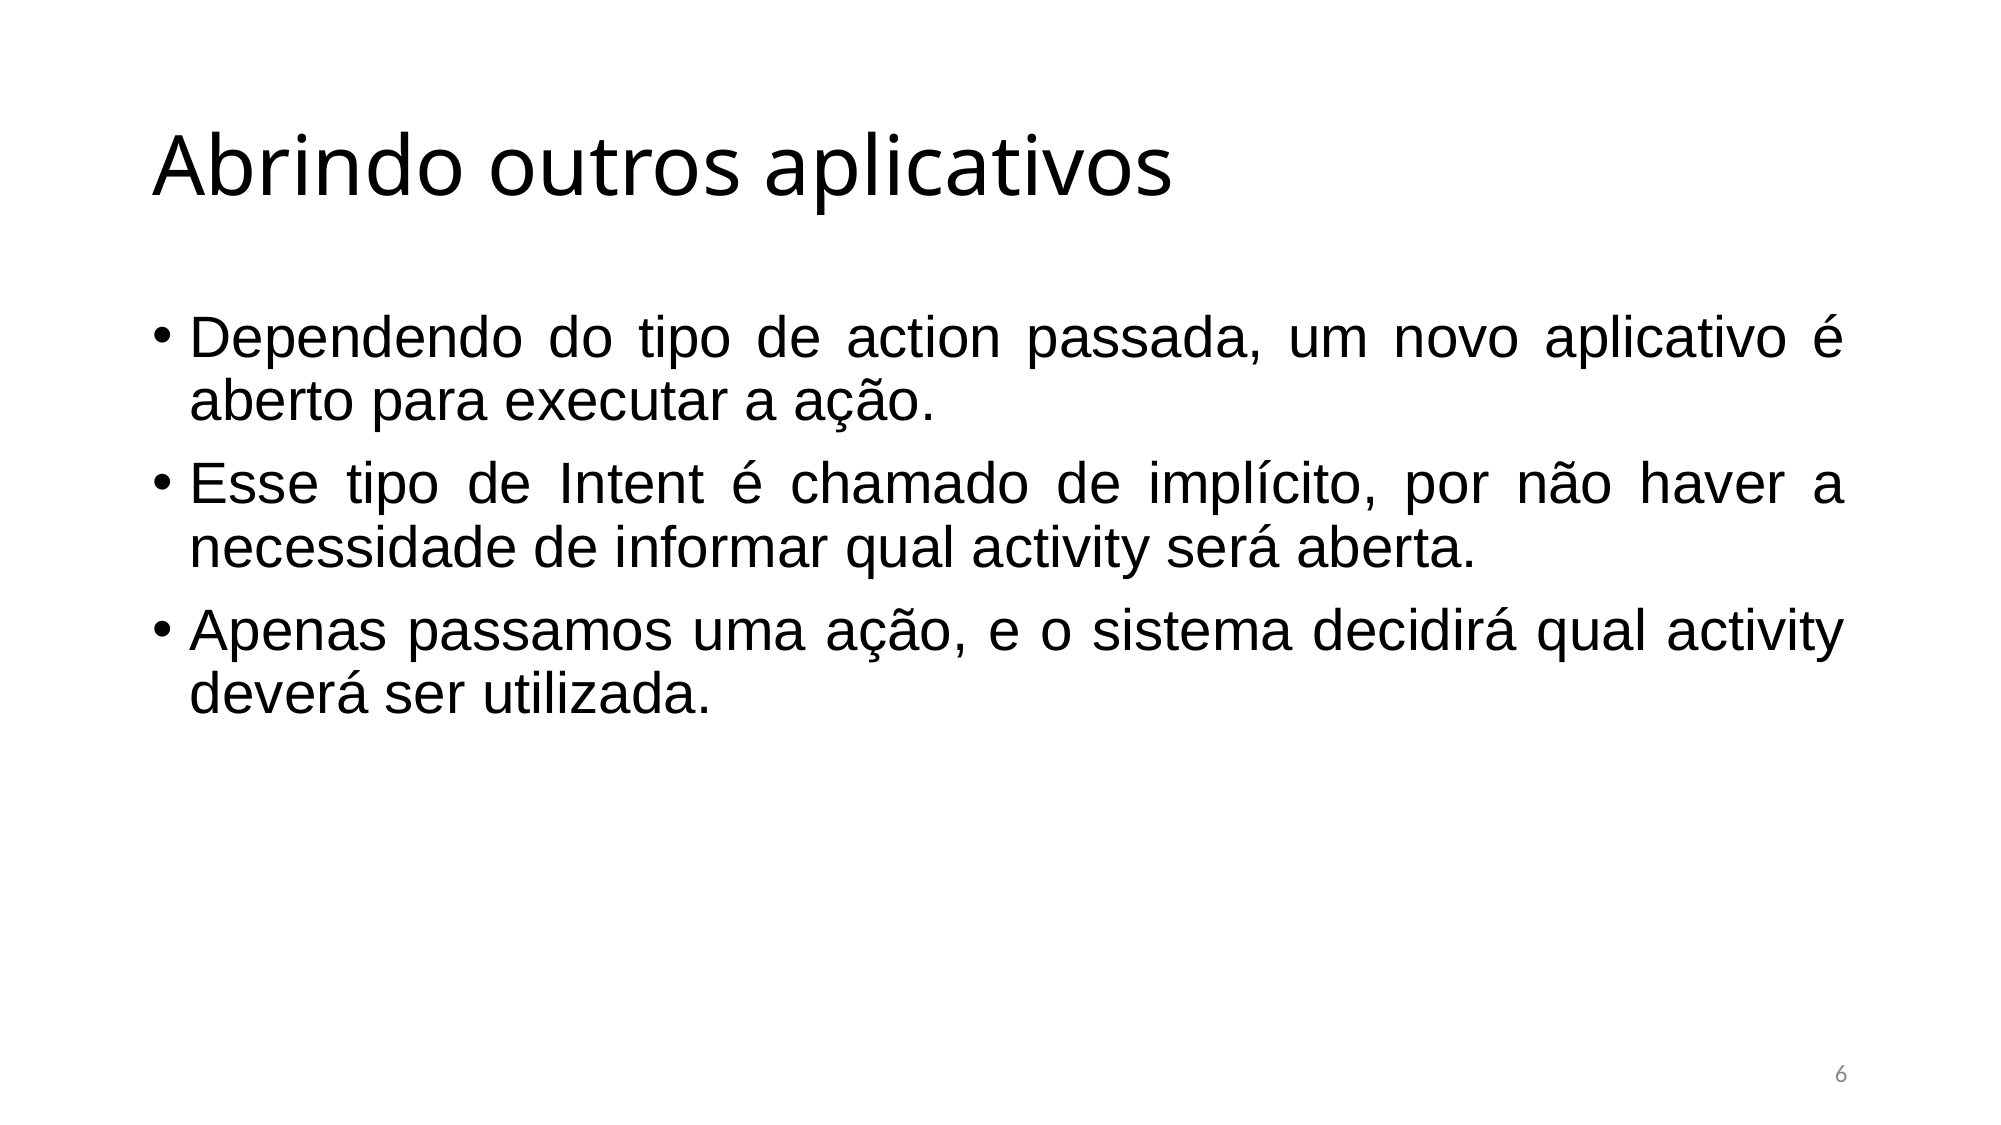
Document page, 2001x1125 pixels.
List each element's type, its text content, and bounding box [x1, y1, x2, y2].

slide_number 6 [1412, 1042, 1863, 1103]
title Abrindo outros aplicativos [137, 59, 1863, 278]
list Dependendo do tipo de action passada, um novo aplicativo é aberto para executar a ação. Esse tipo de Intent é chamado de implícito, por não haver a necessidade de informar qual activity será aberta. Apenas passamos uma ação, e o sistema decidirá qual activity deverá ser utilizada. [137, 299, 1863, 1014]
